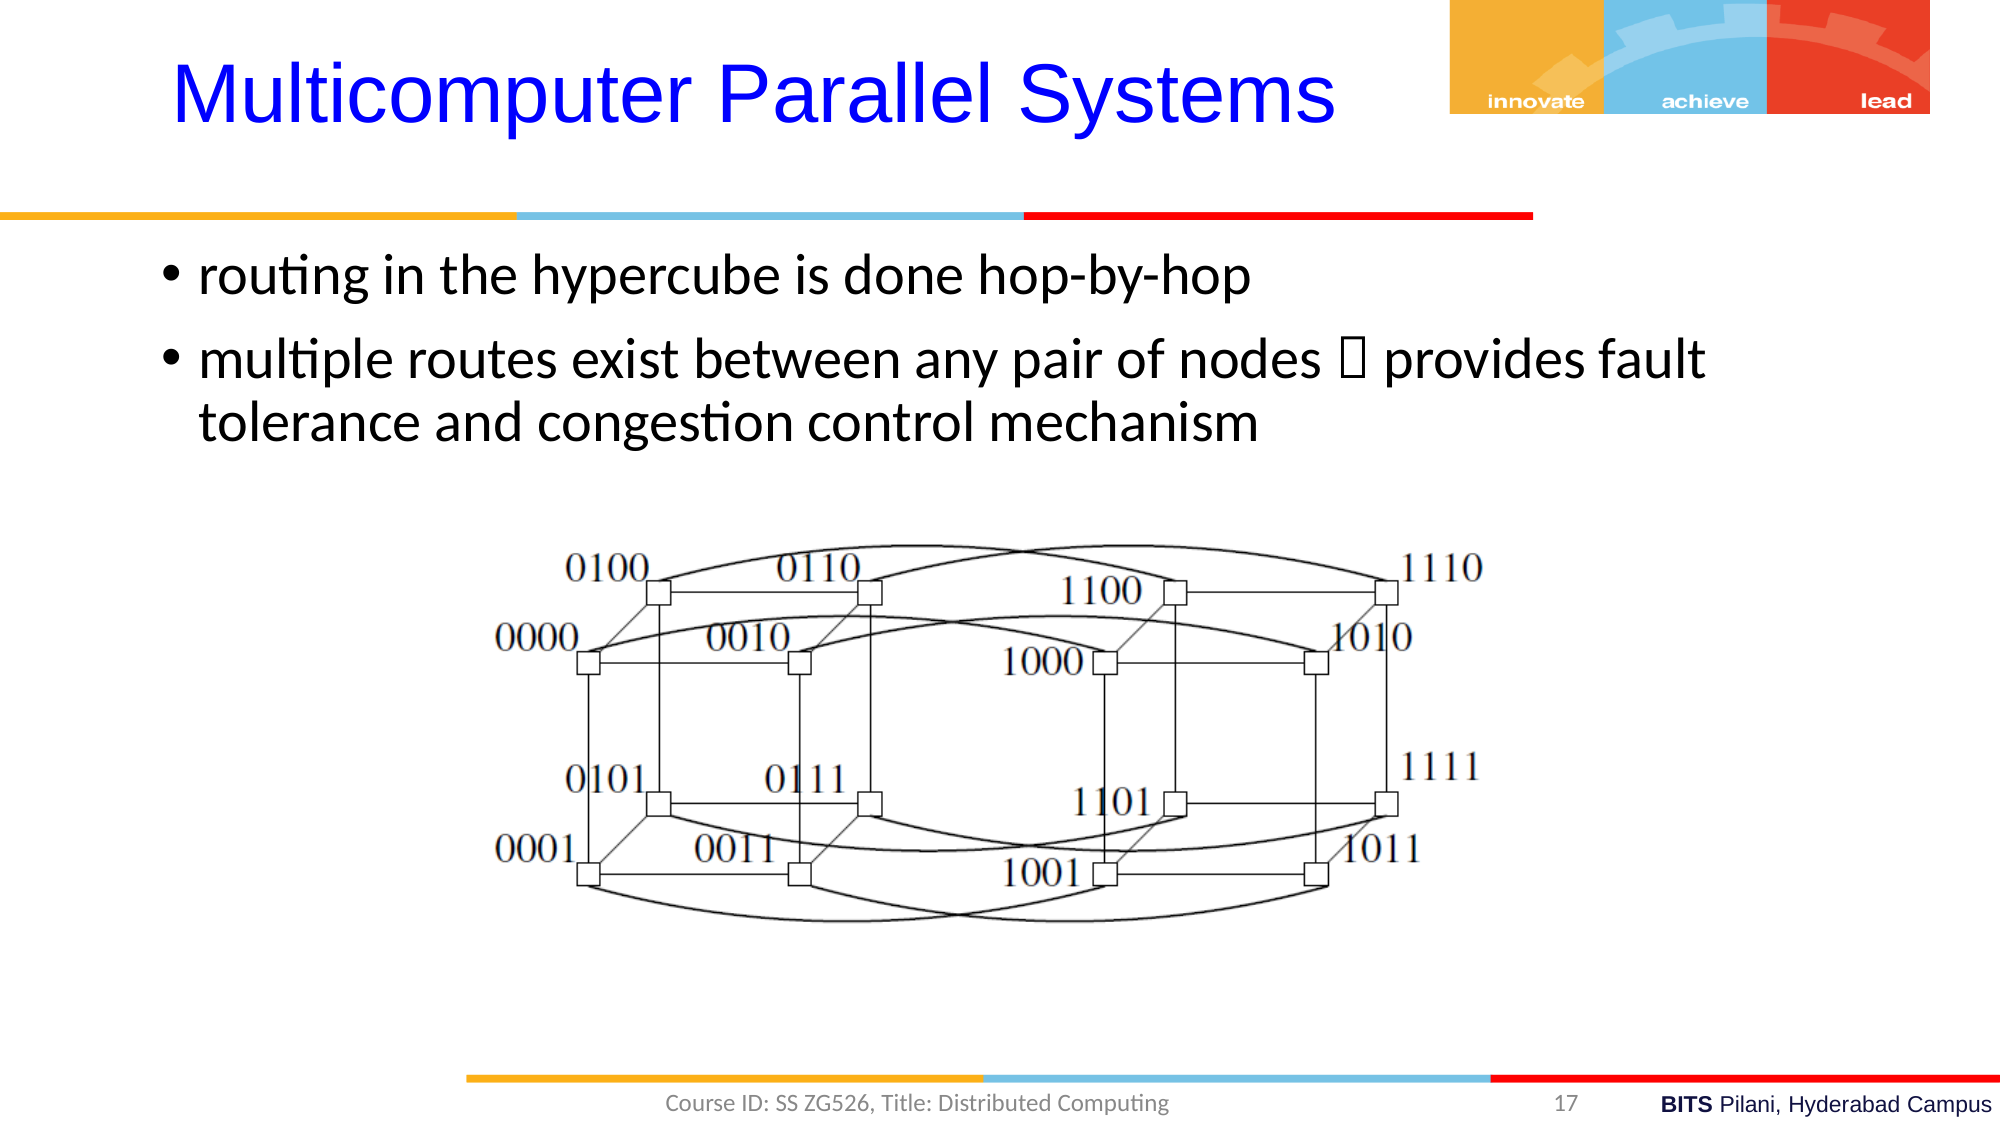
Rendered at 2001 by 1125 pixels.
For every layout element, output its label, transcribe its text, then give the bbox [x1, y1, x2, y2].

picture [1449, 0, 1930, 114]
slide_number 17 [1391, 1071, 1587, 1125]
text_box Course ID: SS ZG526, Title: Distributed Computing [580, 1078, 1256, 1124]
text_box routing in the hypercube is done hop-by-hop multiple routes exist between any pair of nodes  provides fault tolerance and congestion control mechanism [146, 237, 1927, 391]
text_box Multicomputer Parallel Systems [116, 42, 1392, 157]
picture [471, 516, 1494, 962]
